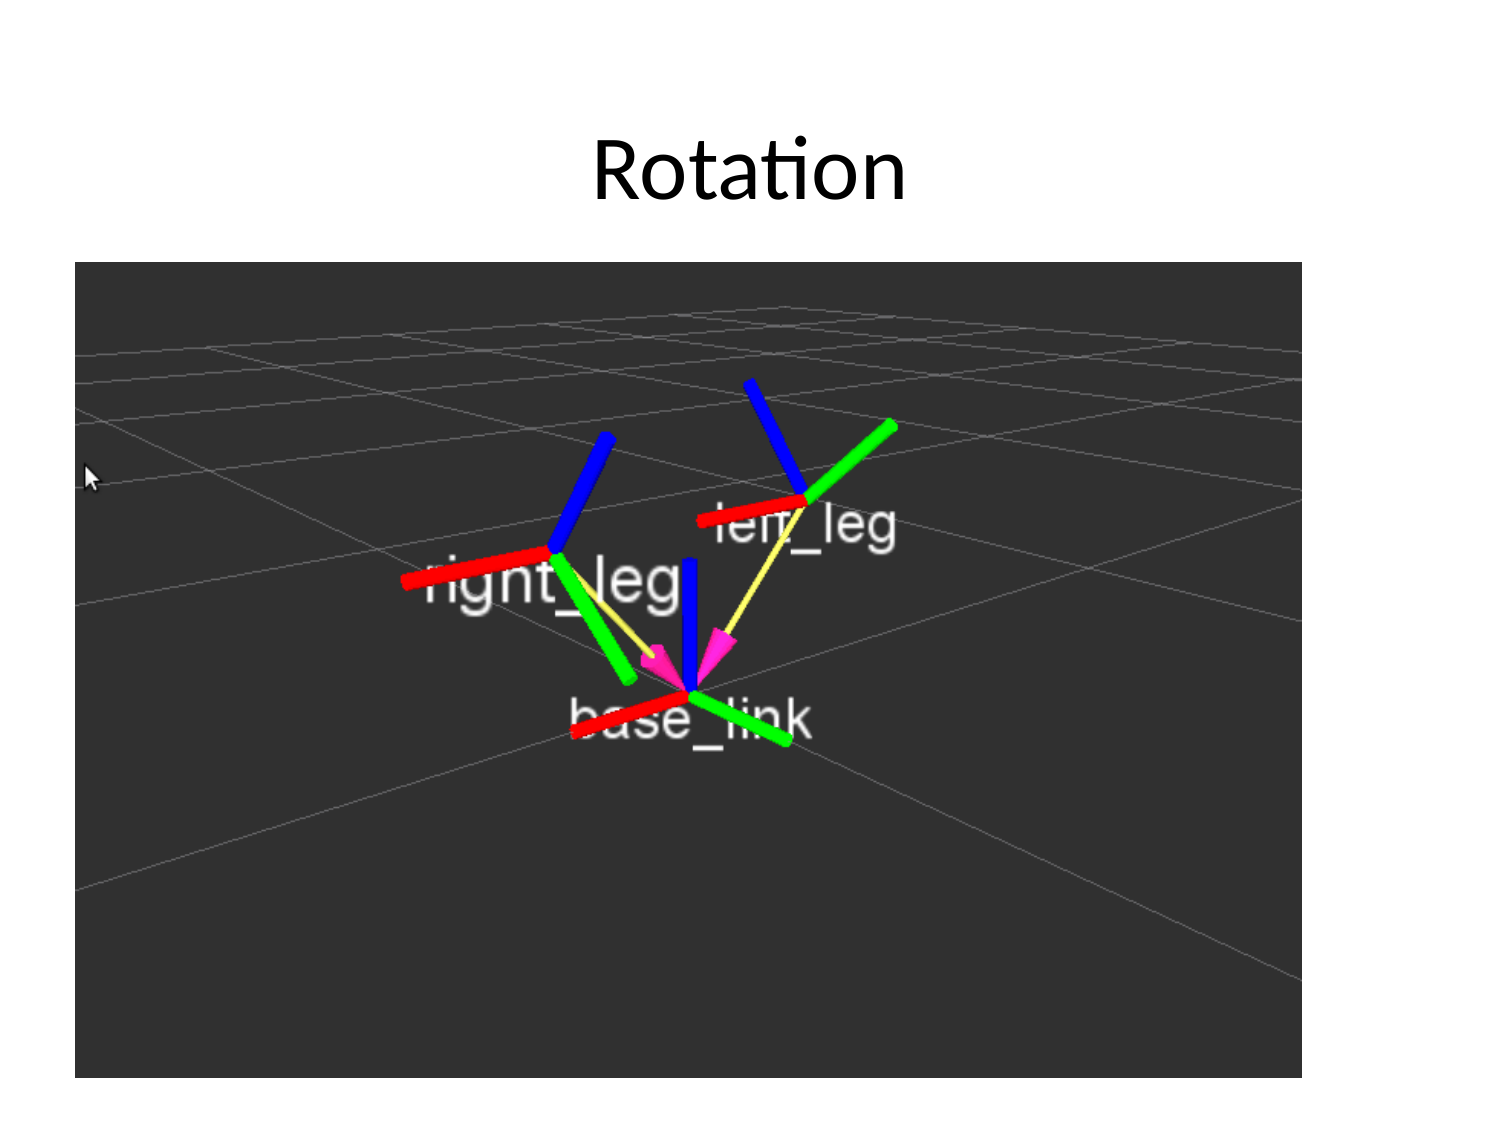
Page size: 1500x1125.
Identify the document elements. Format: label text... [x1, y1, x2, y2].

picture [74, 262, 1302, 1078]
title Rotation [75, 45, 1425, 233]
